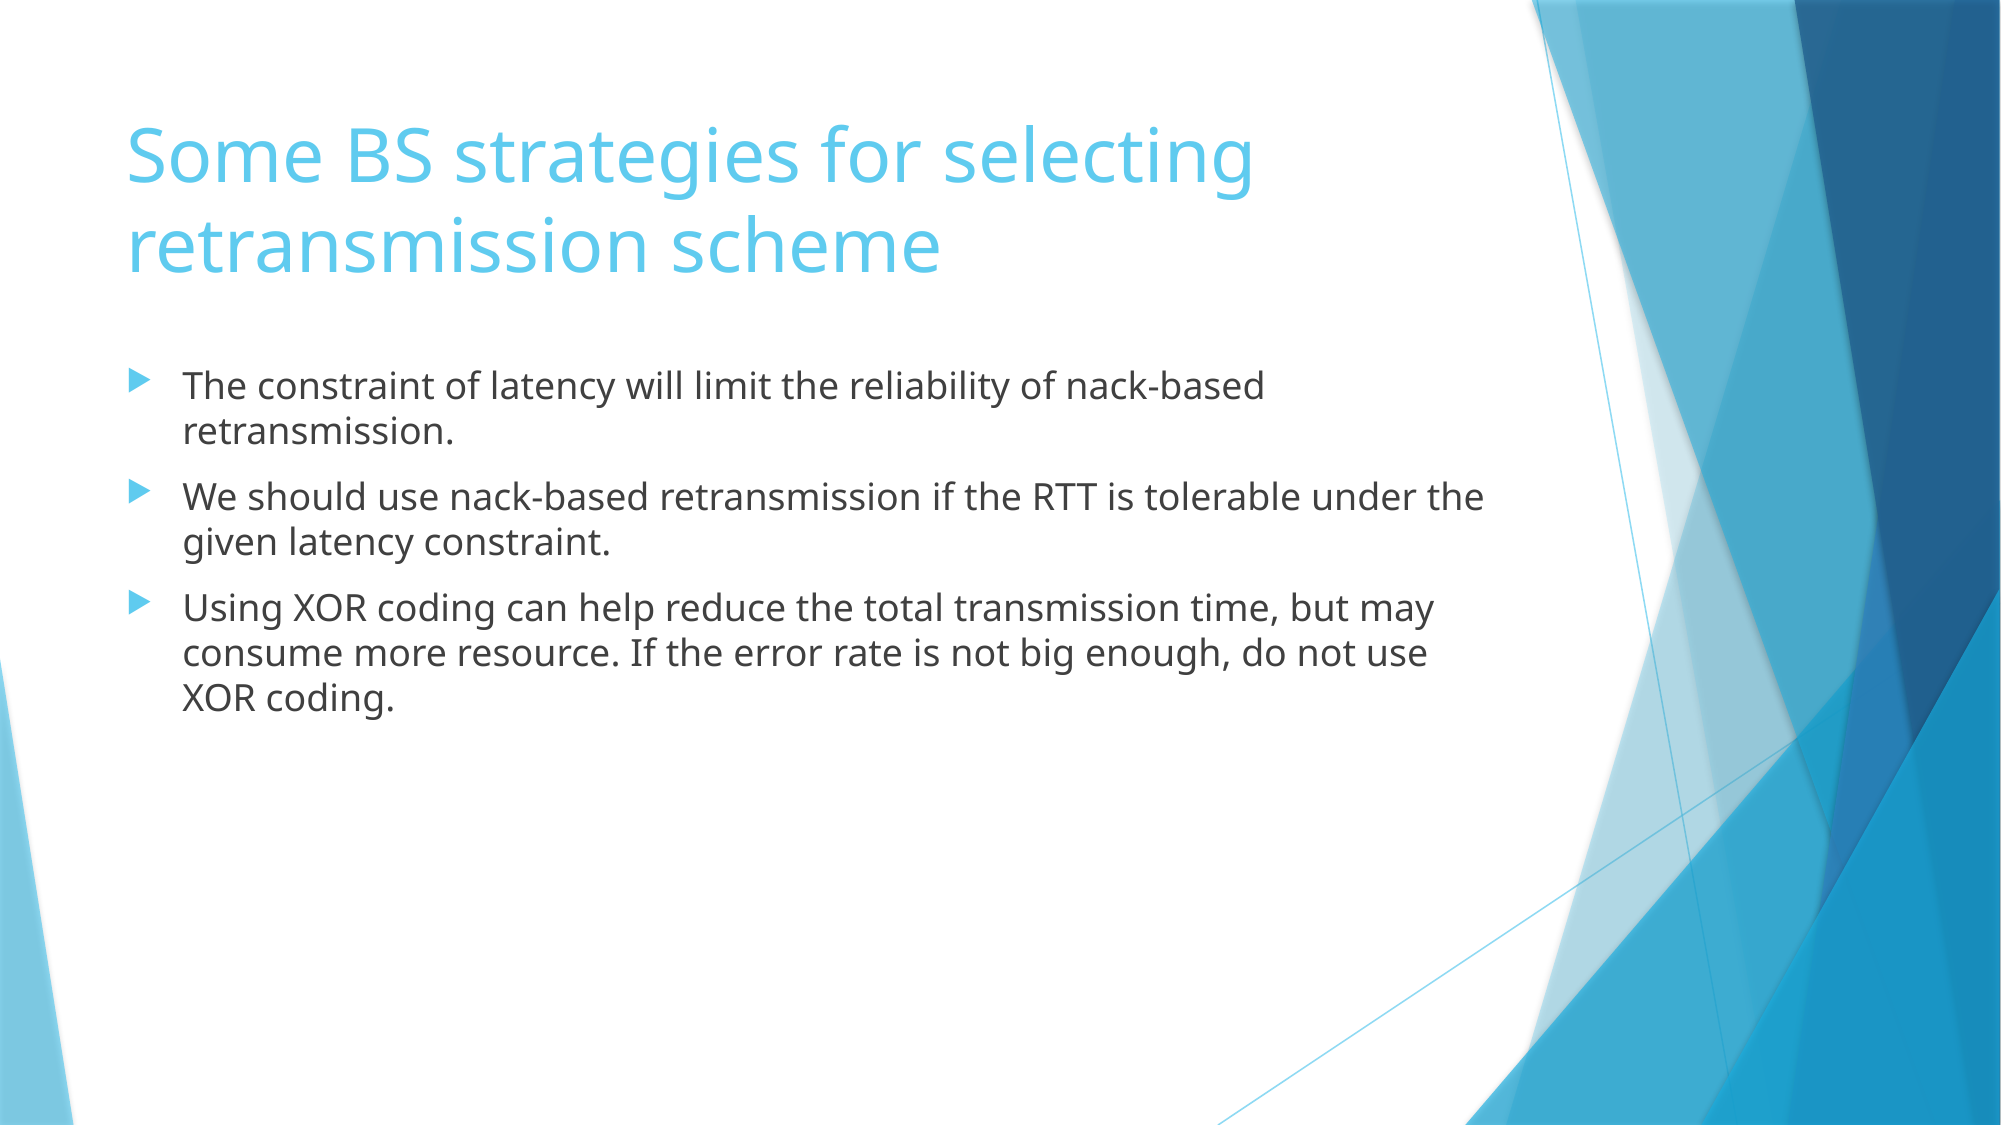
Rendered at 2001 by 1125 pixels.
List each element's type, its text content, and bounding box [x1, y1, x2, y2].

list The constraint of latency will limit the reliability of nack-based retransmission. We should use nack-based retransmission if the RTT is tolerable under the given latency constraint. Using XOR coding can help reduce the total transmission time, but may consume more resource. If the error rate is not big enough, do not use XOR coding. [111, 354, 1522, 992]
title Some BS strategies for selecting retransmission scheme [111, 99, 1522, 317]
